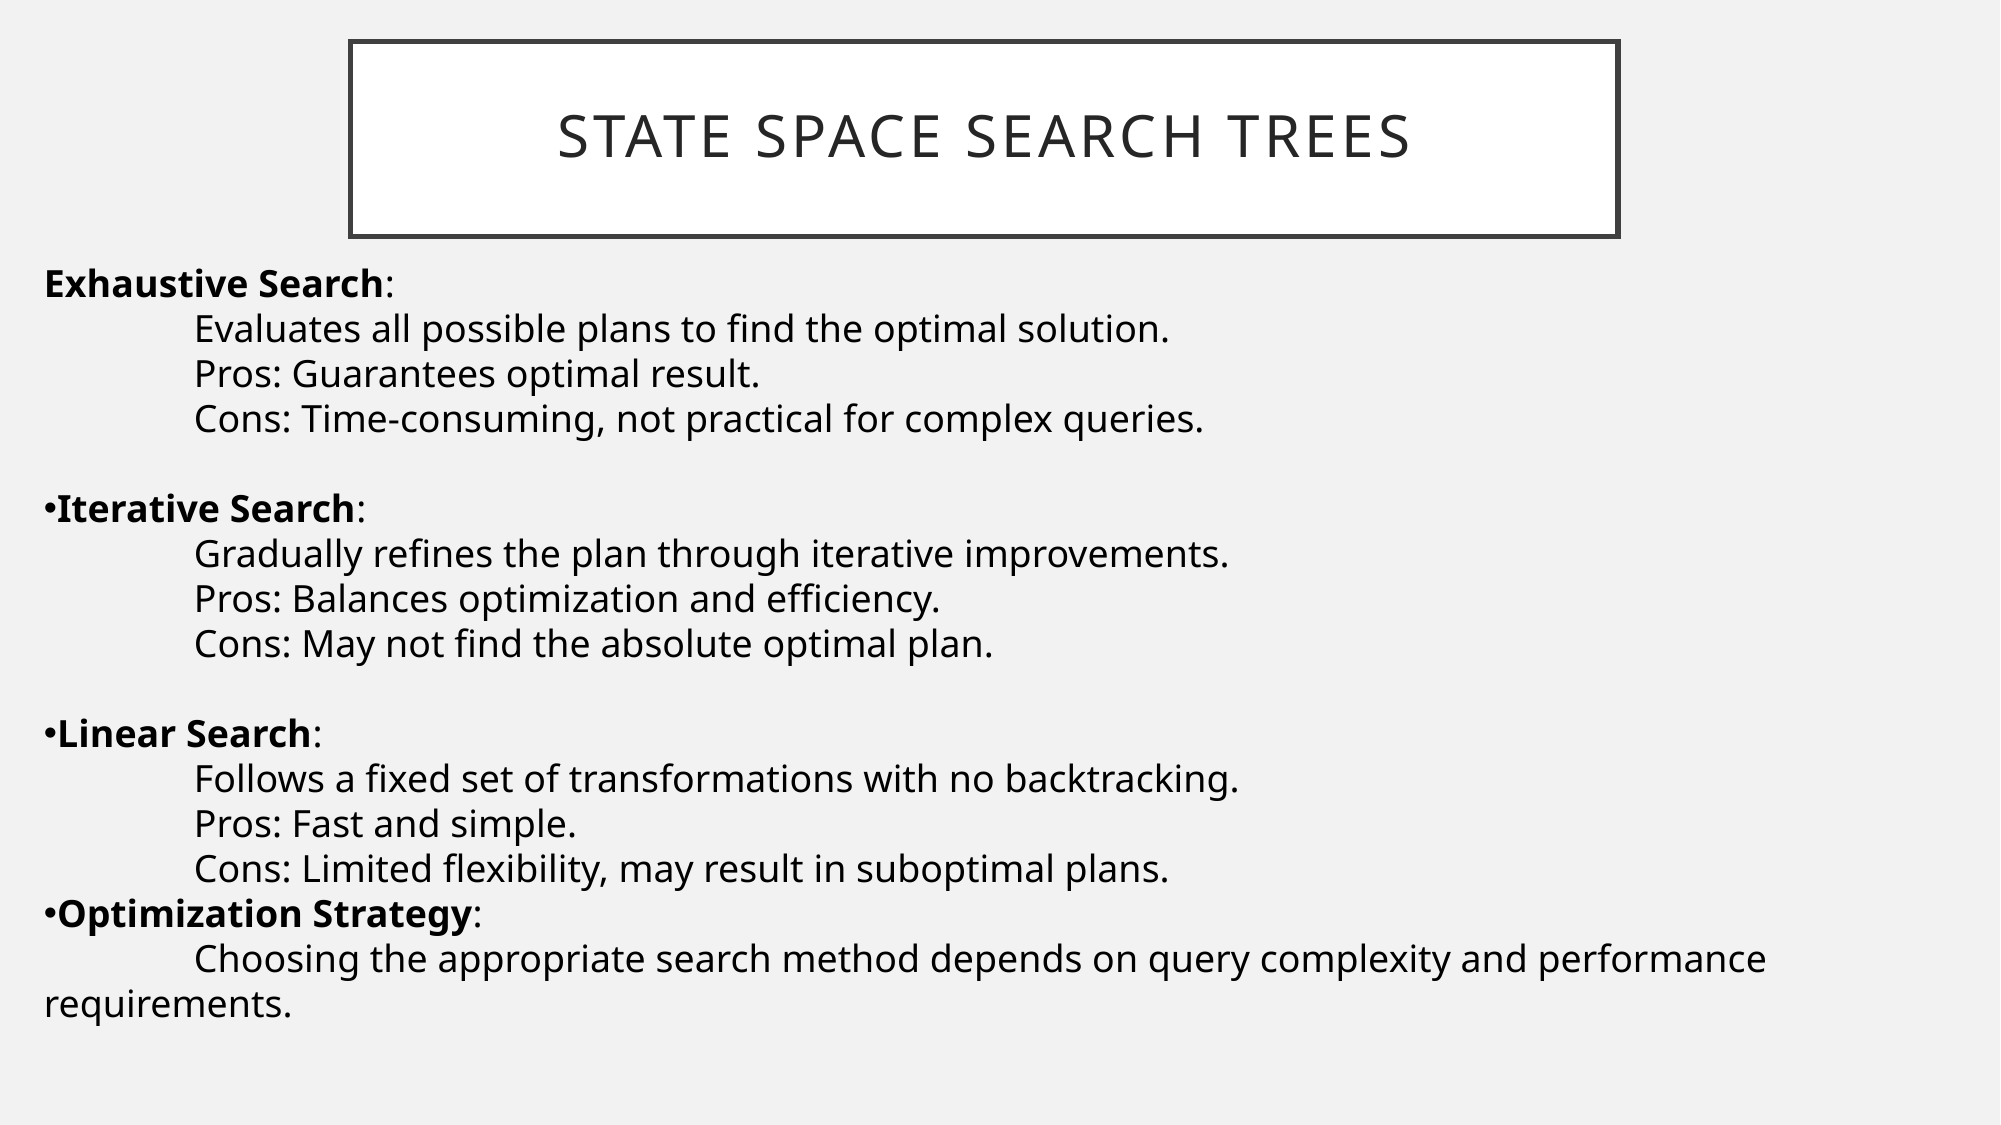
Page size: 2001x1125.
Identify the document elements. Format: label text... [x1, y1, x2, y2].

list Exhaustive Search: Evaluates all possible plans to find the optimal solution. Pros: Guarantees optimal result. Cons: Time-consuming, not practical for complex queries. Iterative Search: Gradually refines the plan through iterative improvements. Pros: Balances optimization and efficiency. Cons: May not find the absolute optimal plan. Linear Search: Follows a fixed set of transformations with no backtracking. Pros: Fast and simple. Cons: Limited flexibility, may result in suboptimal plans. Optimization Strategy: Choosing the appropriate search method depends on query complexity and performance requirements. [28, 252, 1971, 1096]
title State space search trees [348, 39, 1621, 239]
